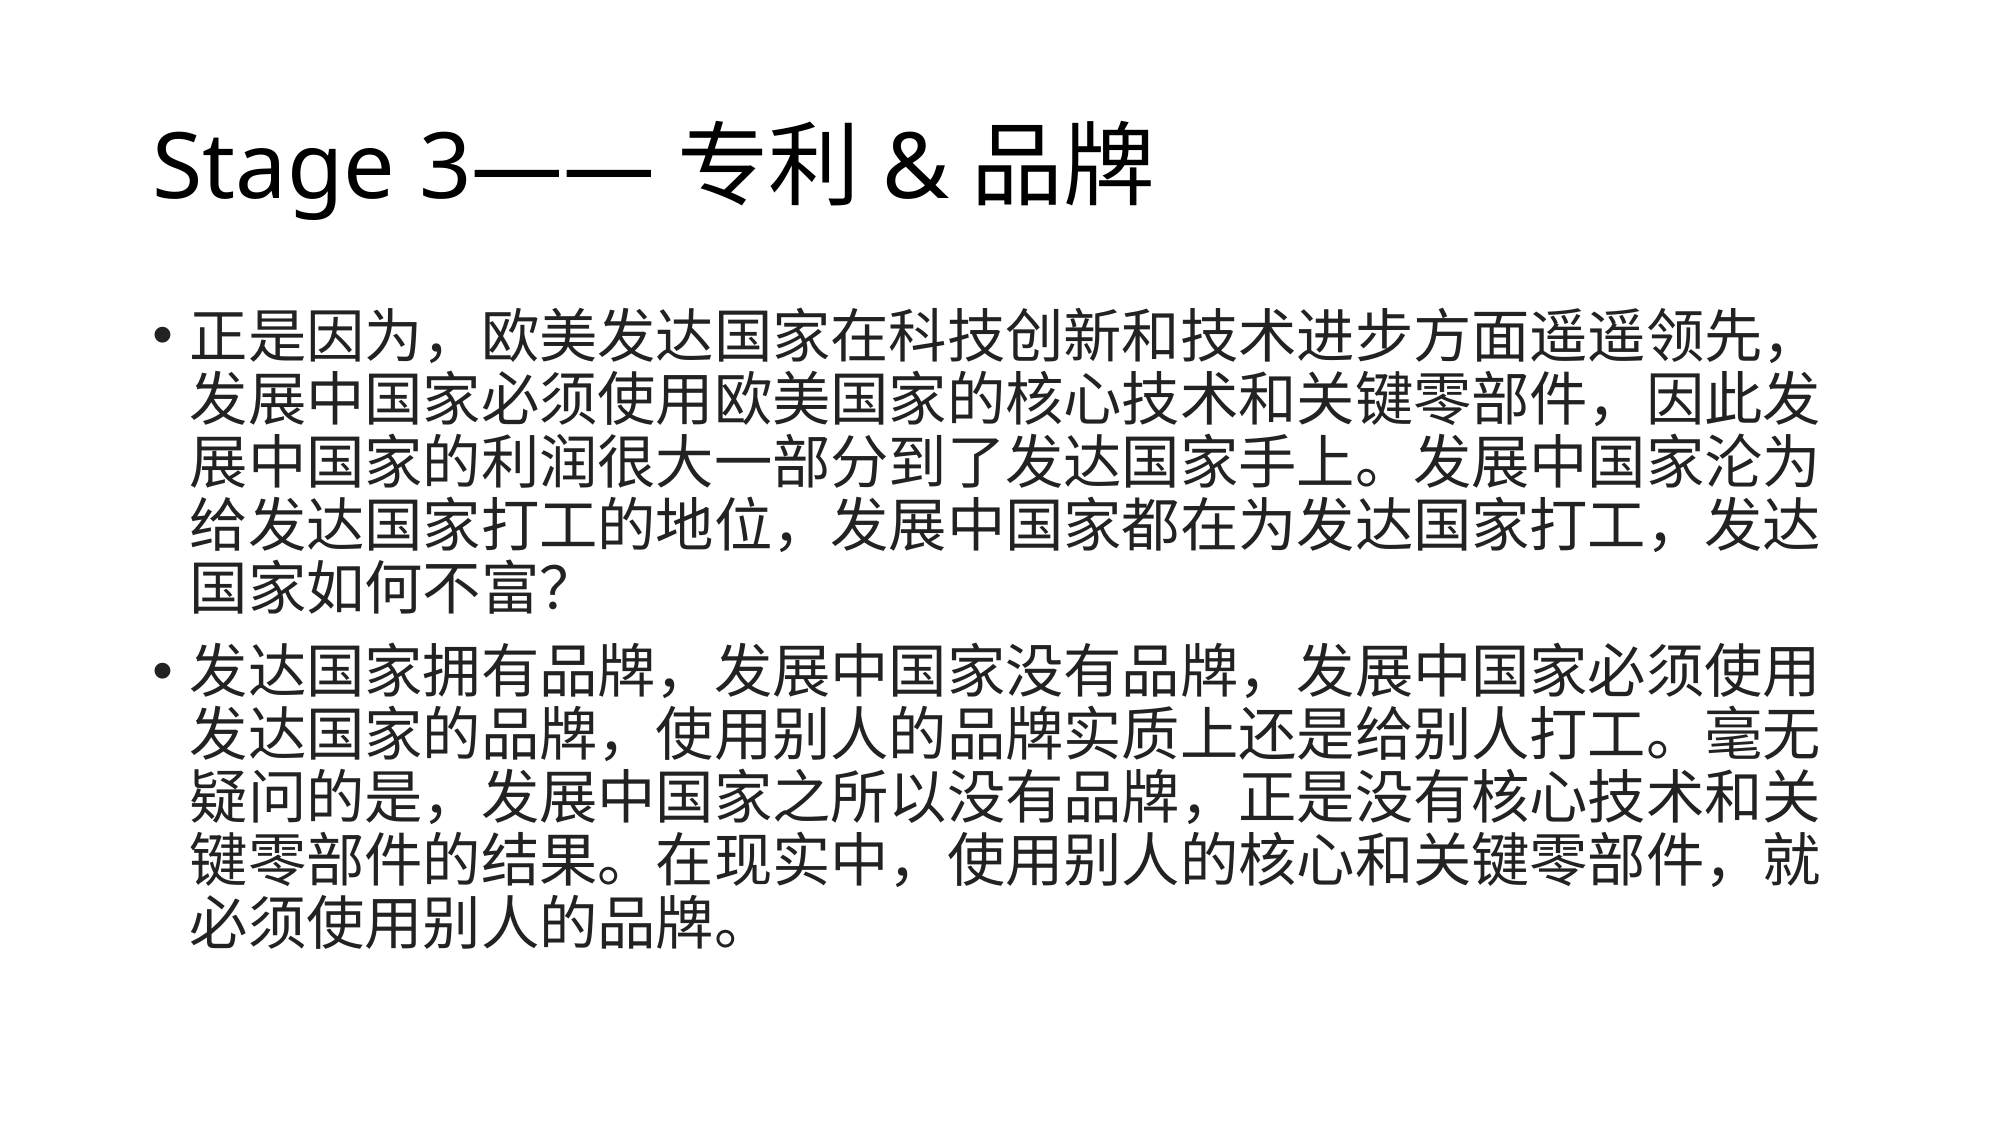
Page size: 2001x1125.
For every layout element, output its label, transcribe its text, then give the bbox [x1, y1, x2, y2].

title Stage 3——专利&品牌 [137, 59, 1863, 278]
list 正是因为，欧美发达国家在科技创新和技术进步方面遥遥领先，发展中国家必须使用欧美国家的核心技术和关键零部件，因此发展中国家的利润很大一部分到了发达国家手上。发展中国家沦为给发达国家打工的地位，发展中国家都在为发达国家打工，发达国家如何不富？ 发达国家拥有品牌，发展中国家没有品牌，发展中国家必须使用发达国家的品牌，使用别人的品牌实质上还是给别人打工。毫无疑问的是，发展中国家之所以没有品牌，正是没有核心技术和关键零部件的结果。在现实中，使用别人的核心和关键零部件，就必须使用别人的品牌。 [137, 299, 1863, 1014]
